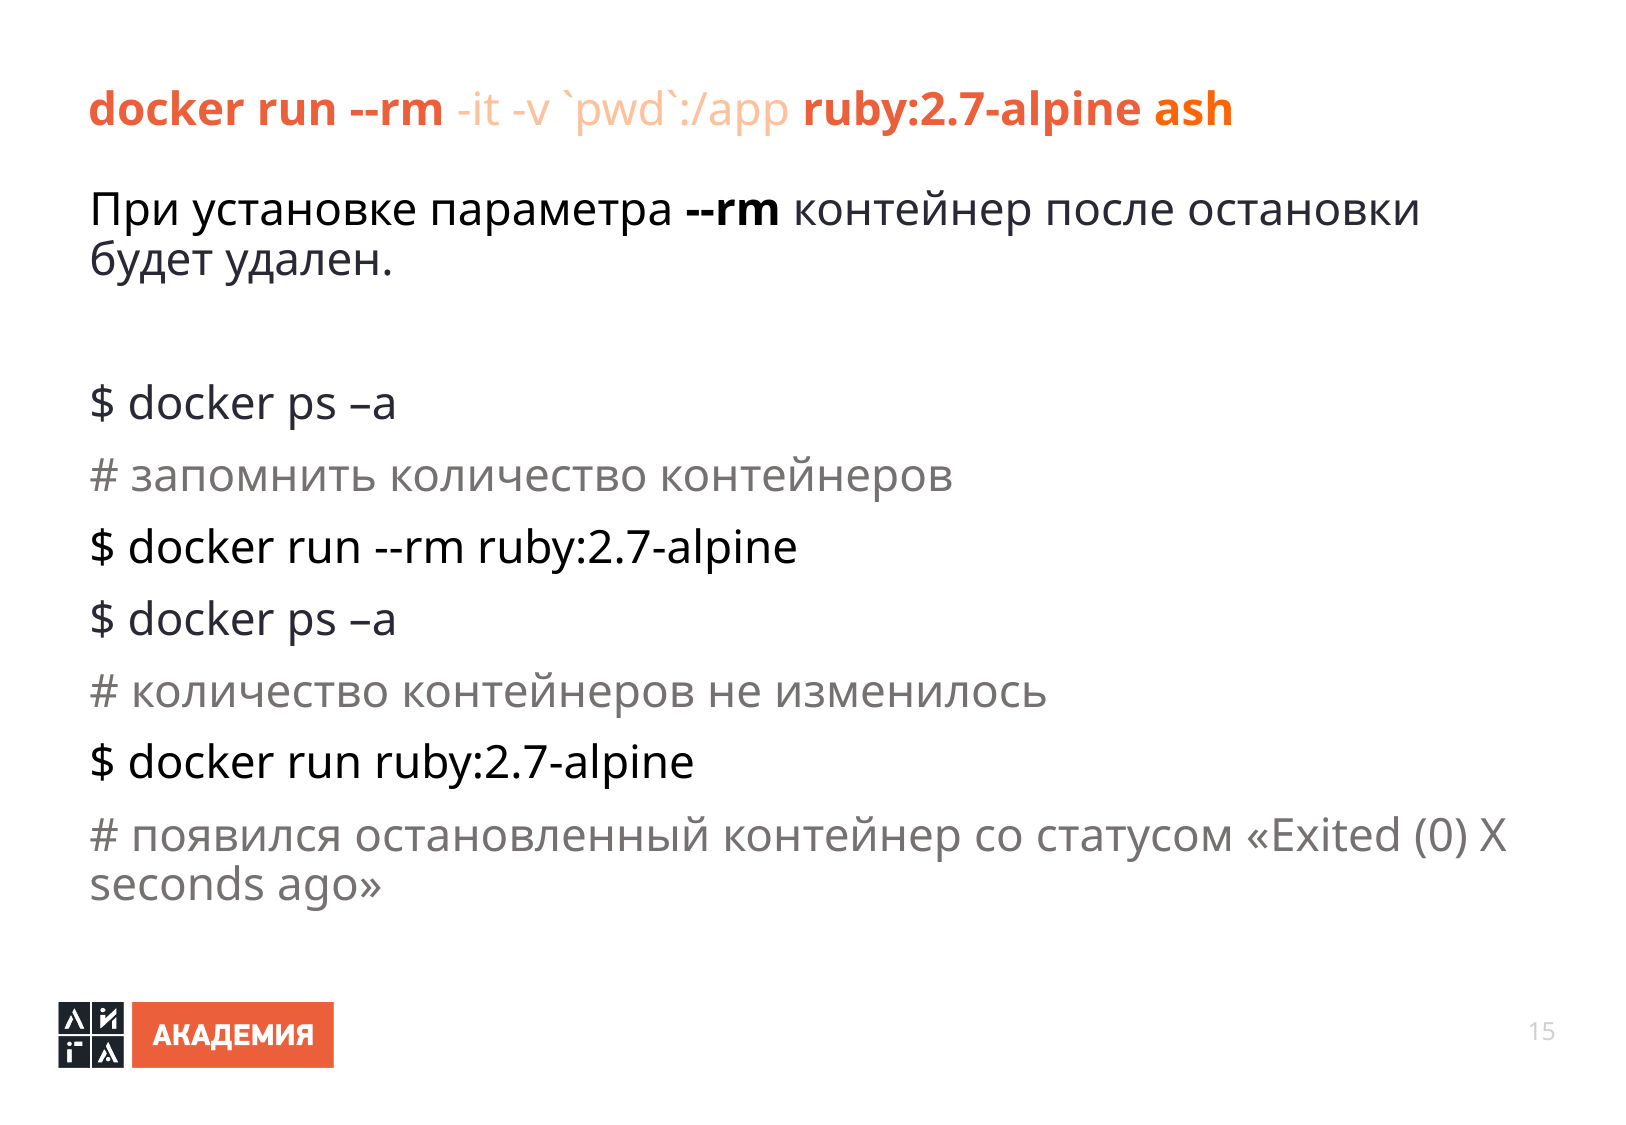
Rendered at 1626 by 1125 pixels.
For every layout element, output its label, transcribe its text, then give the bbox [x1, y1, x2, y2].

picture [58, 1002, 334, 1068]
text_box 15 [1503, 1002, 1581, 1063]
text_box При установке параметра --rm контейнер после остановки будет удален. $ docker ps –a # запомнить количество контейнеров $ docker run --rm ruby:2.7-alpine $ docker ps –a # количество контейнеров не изменилось $ docker run ruby:2.7-alpine # появился остановленный контейнер со статусом «Exited (0) X seconds ago» [74, 178, 1542, 941]
text_box docker run --rm -it -v `pwd`:/app ruby:2.7-alpine ash [73, 72, 1542, 149]
